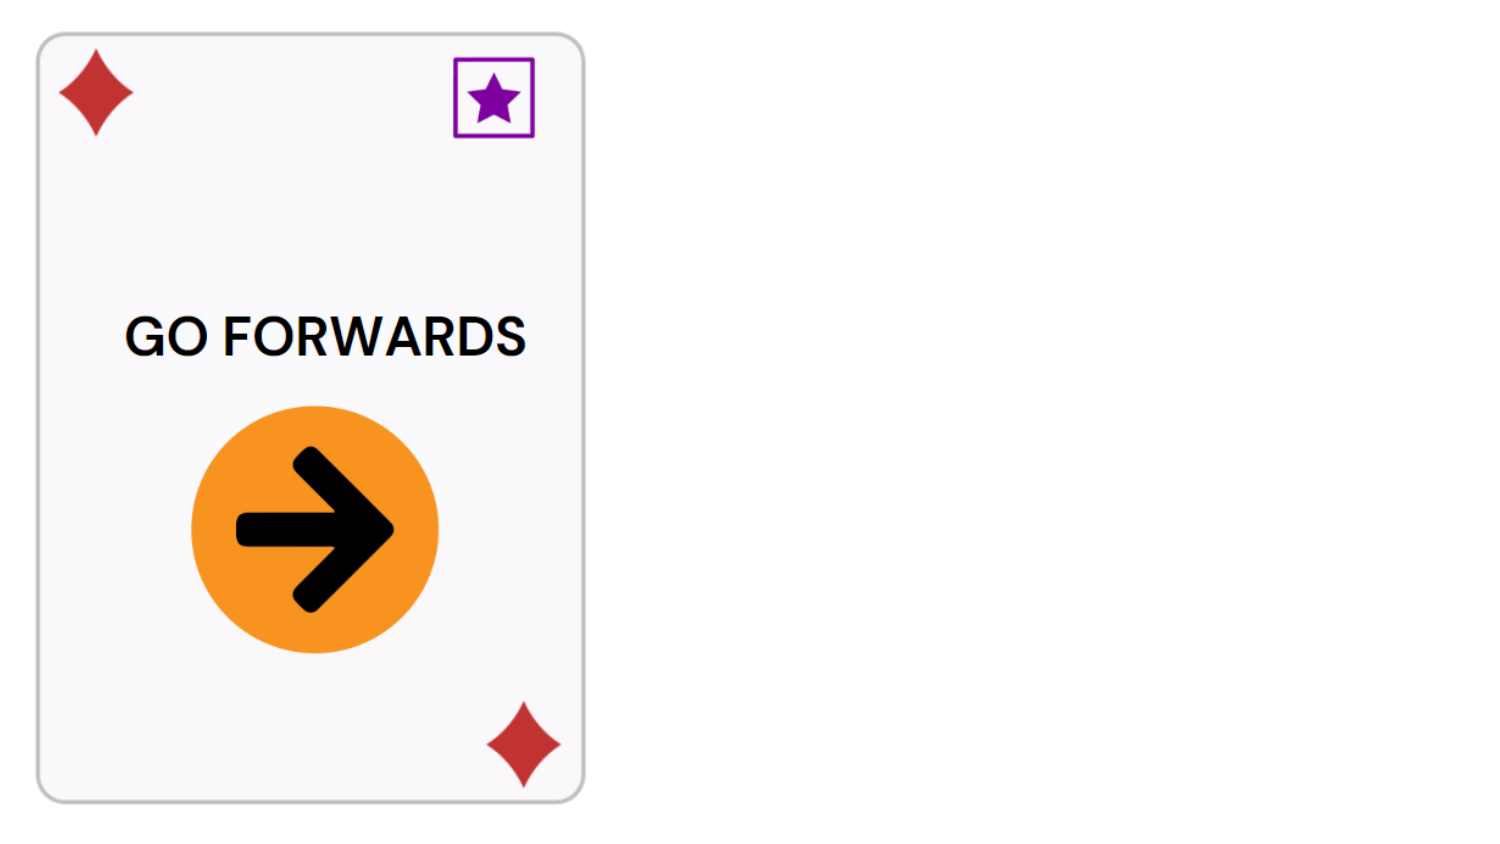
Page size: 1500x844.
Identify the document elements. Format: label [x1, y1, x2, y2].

picture [24, 24, 608, 819]
